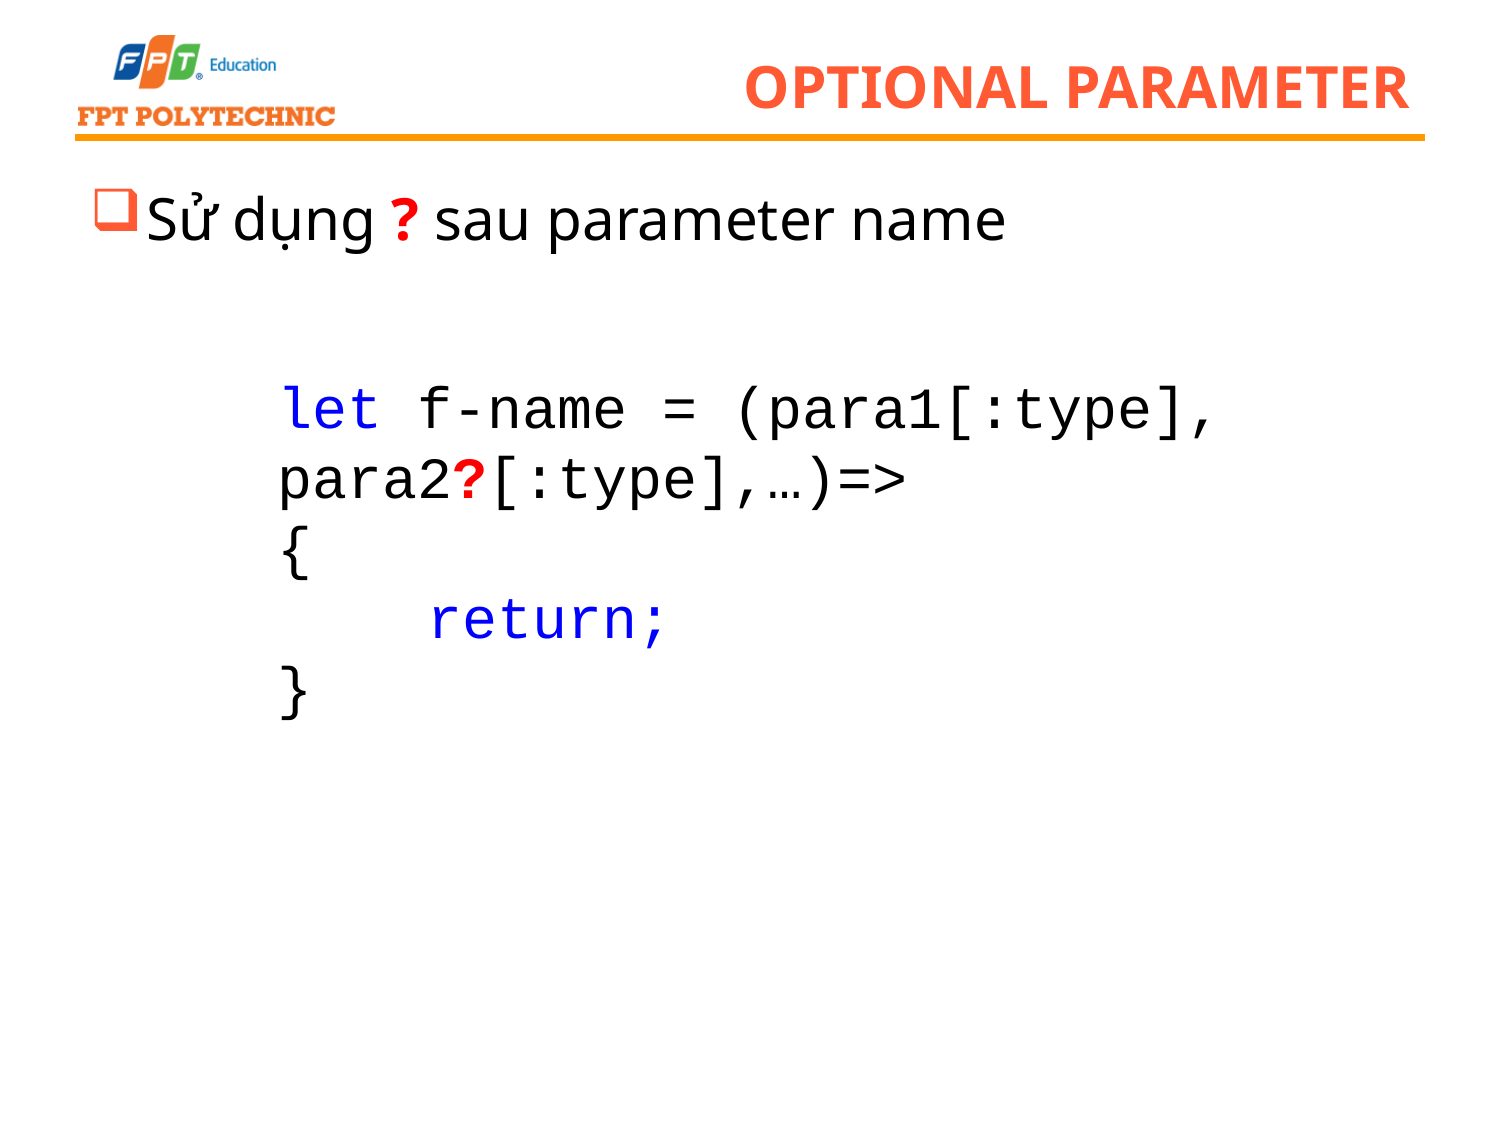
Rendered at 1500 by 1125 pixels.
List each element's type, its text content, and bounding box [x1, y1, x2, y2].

picture [78, 35, 338, 126]
text_box let f-name = (para1[:type], para2?[:type],…)=> { return; } [262, 362, 1500, 798]
list Sử dụng ? sau parameter name [75, 174, 1425, 1038]
title Optional parameter [337, 45, 1425, 125]
